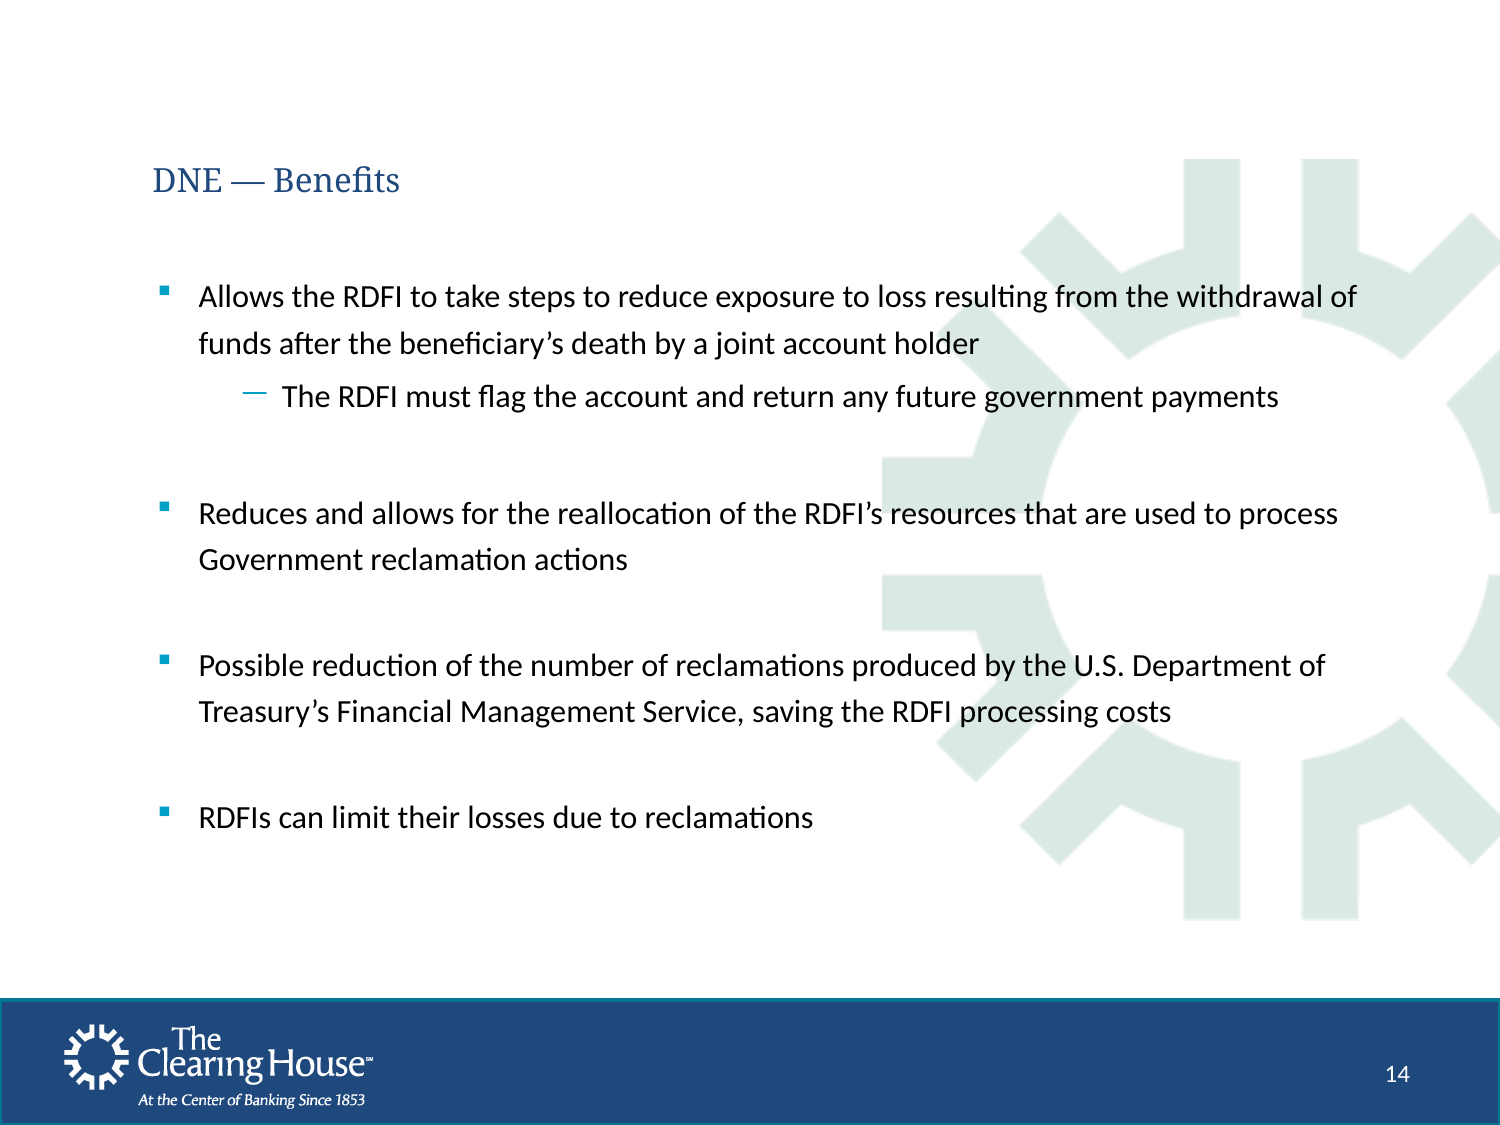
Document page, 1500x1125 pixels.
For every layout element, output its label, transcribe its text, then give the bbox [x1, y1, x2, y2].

picture [62, 1020, 375, 1113]
slide_number 14 [1074, 1042, 1425, 1103]
title DNE ― Benefits [137, 125, 1375, 233]
list Allows the RDFI to take steps to reduce exposure to loss resulting from the withdrawal of funds after the beneficiary’s death by a joint account holder The RDFI must flag the account and return any future government payments Reduces and allows for the reallocation of the RDFI’s resources that are used to process Government reclamation actions Possible reduction of the number of reclamations produced by the U.S. Department of Treasury’s Financial Management Service, saving the RDFI processing costs RDFIs can limit their losses due to reclamations [142, 260, 877, 854]
picture [882, 159, 1500, 921]
